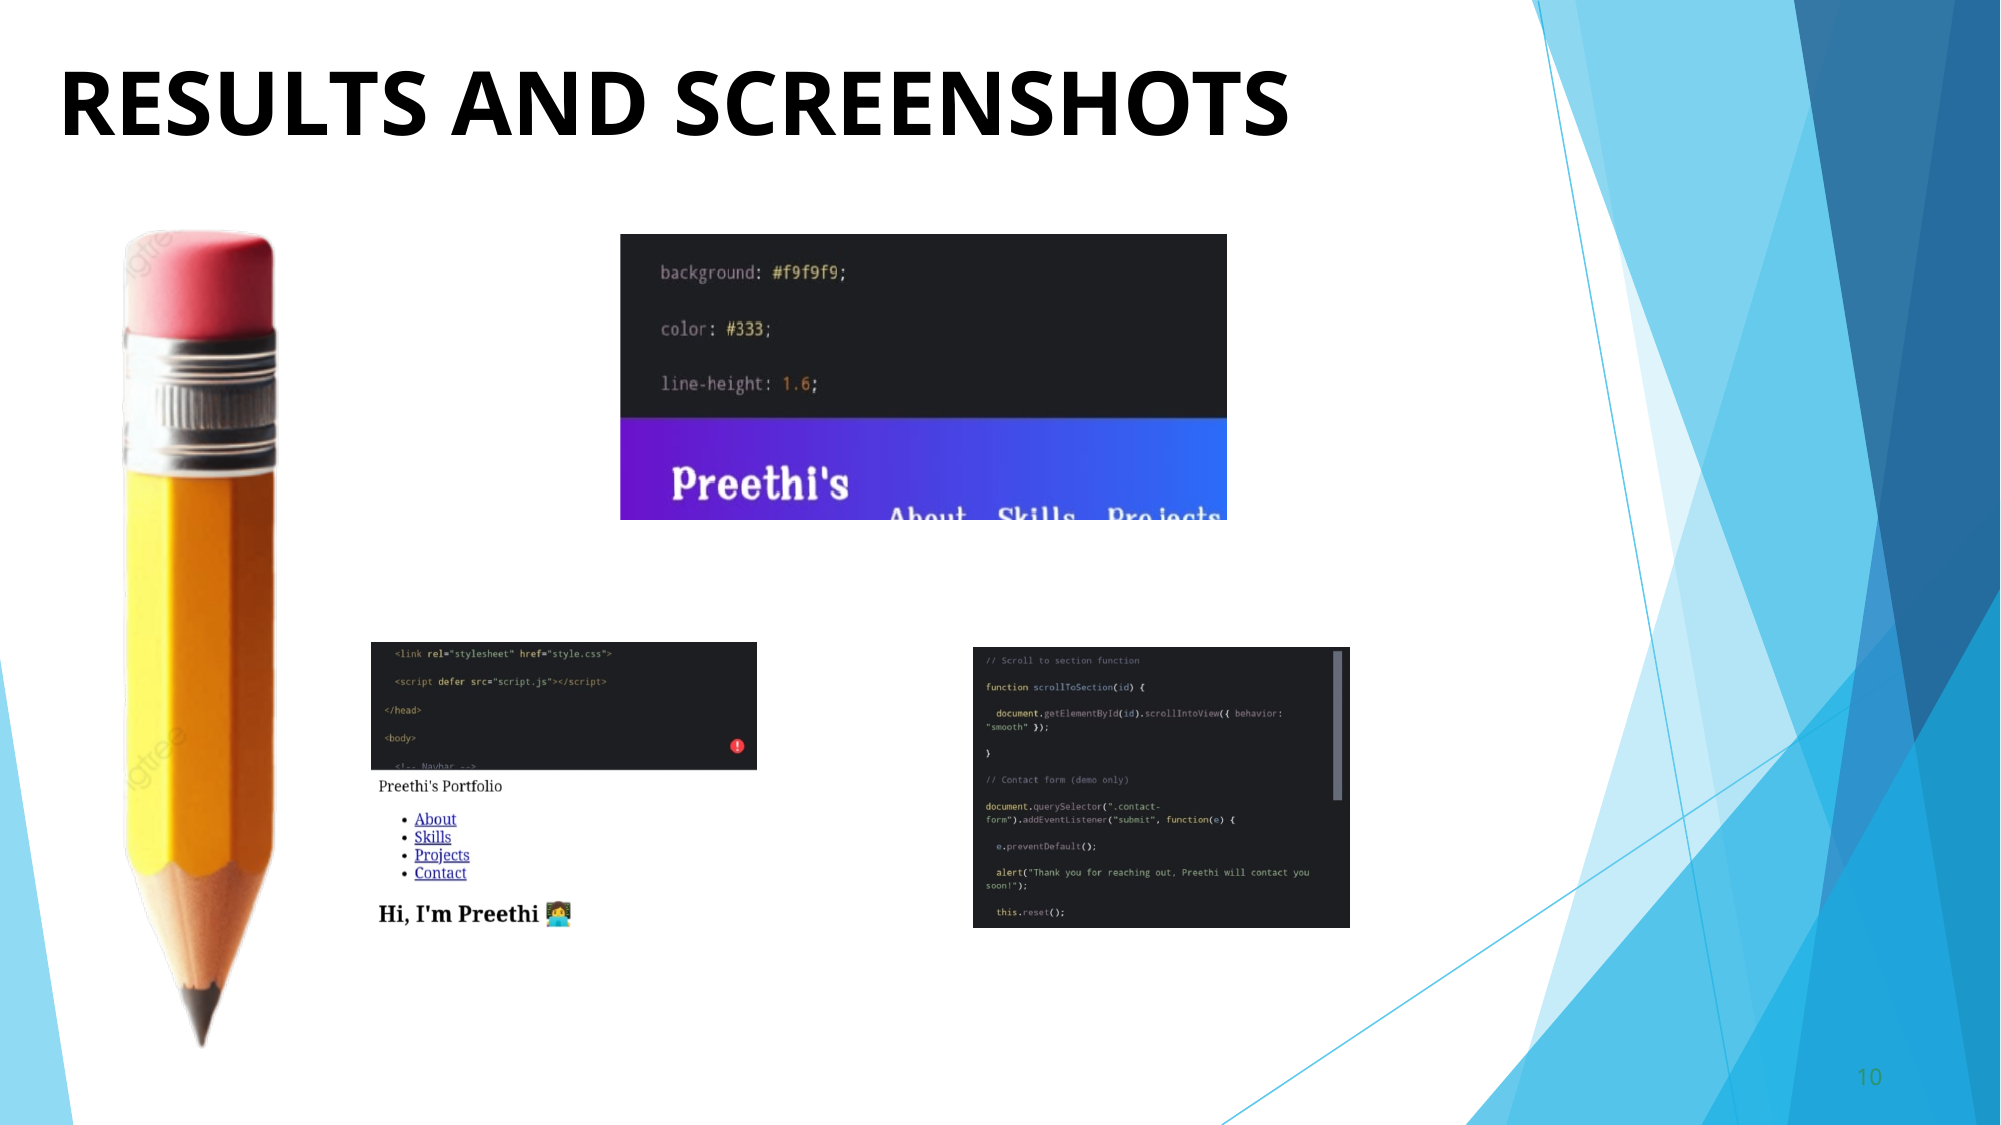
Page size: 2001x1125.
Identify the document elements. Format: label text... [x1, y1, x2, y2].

picture [620, 234, 1227, 520]
picture [973, 647, 1350, 929]
picture [121, 229, 280, 1050]
picture [371, 642, 757, 942]
title RESULTS AND SCREENSHOTS [54, 43, 1447, 236]
text_box 10 [1849, 1061, 1888, 1095]
